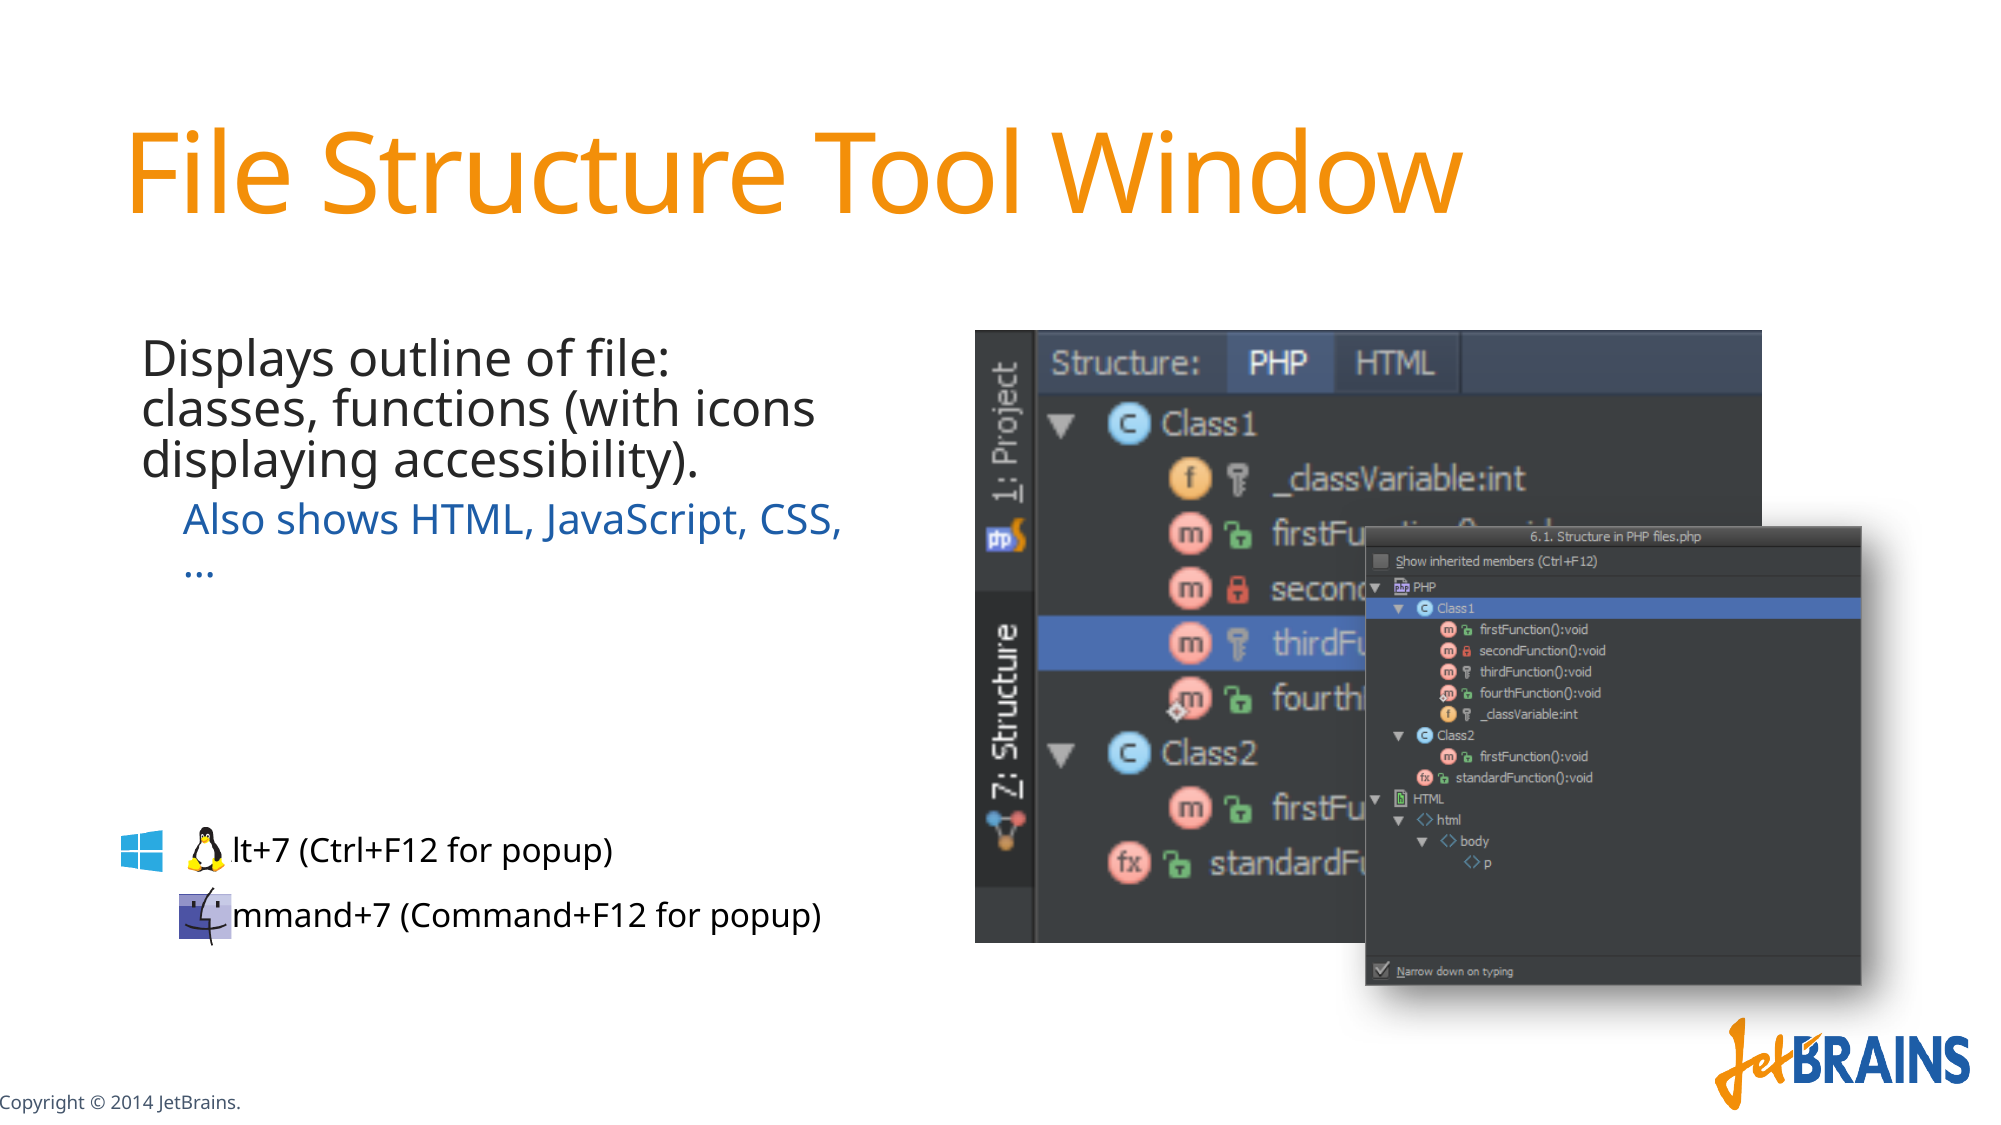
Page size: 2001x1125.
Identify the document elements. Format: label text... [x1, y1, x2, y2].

picture [1365, 525, 1862, 986]
picture [1715, 1014, 1972, 1113]
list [975, 330, 1762, 944]
text_box Command+7 (Command+F12 for popup) [232, 887, 838, 942]
list Displays outline of file: classes, functions (with icons displaying accessibility). Also shows HTML, JavaScript, CSS, … [111, 327, 876, 946]
picture [120, 818, 232, 946]
text_box Alt+7 (Ctrl+F12 for popup) [232, 821, 629, 877]
title File Structure Tool Window [107, 55, 1875, 304]
